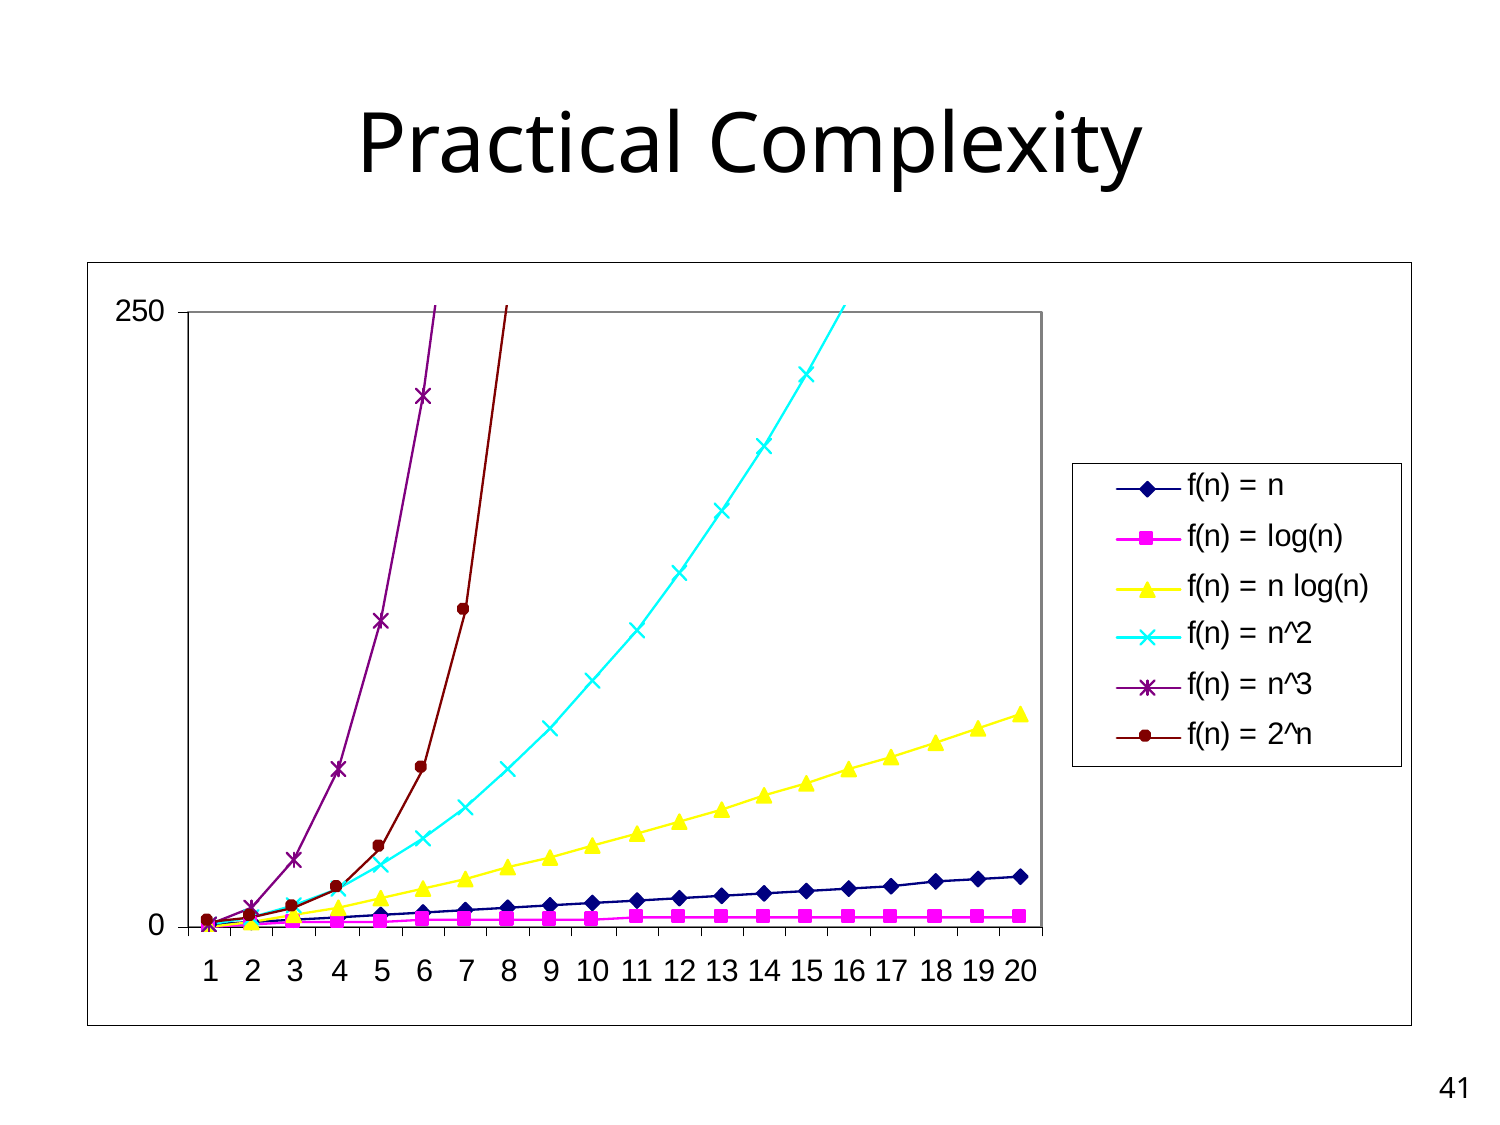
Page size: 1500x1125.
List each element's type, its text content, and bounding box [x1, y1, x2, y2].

title Practical Complexity [74, 44, 1426, 233]
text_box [74, 249, 1426, 1038]
